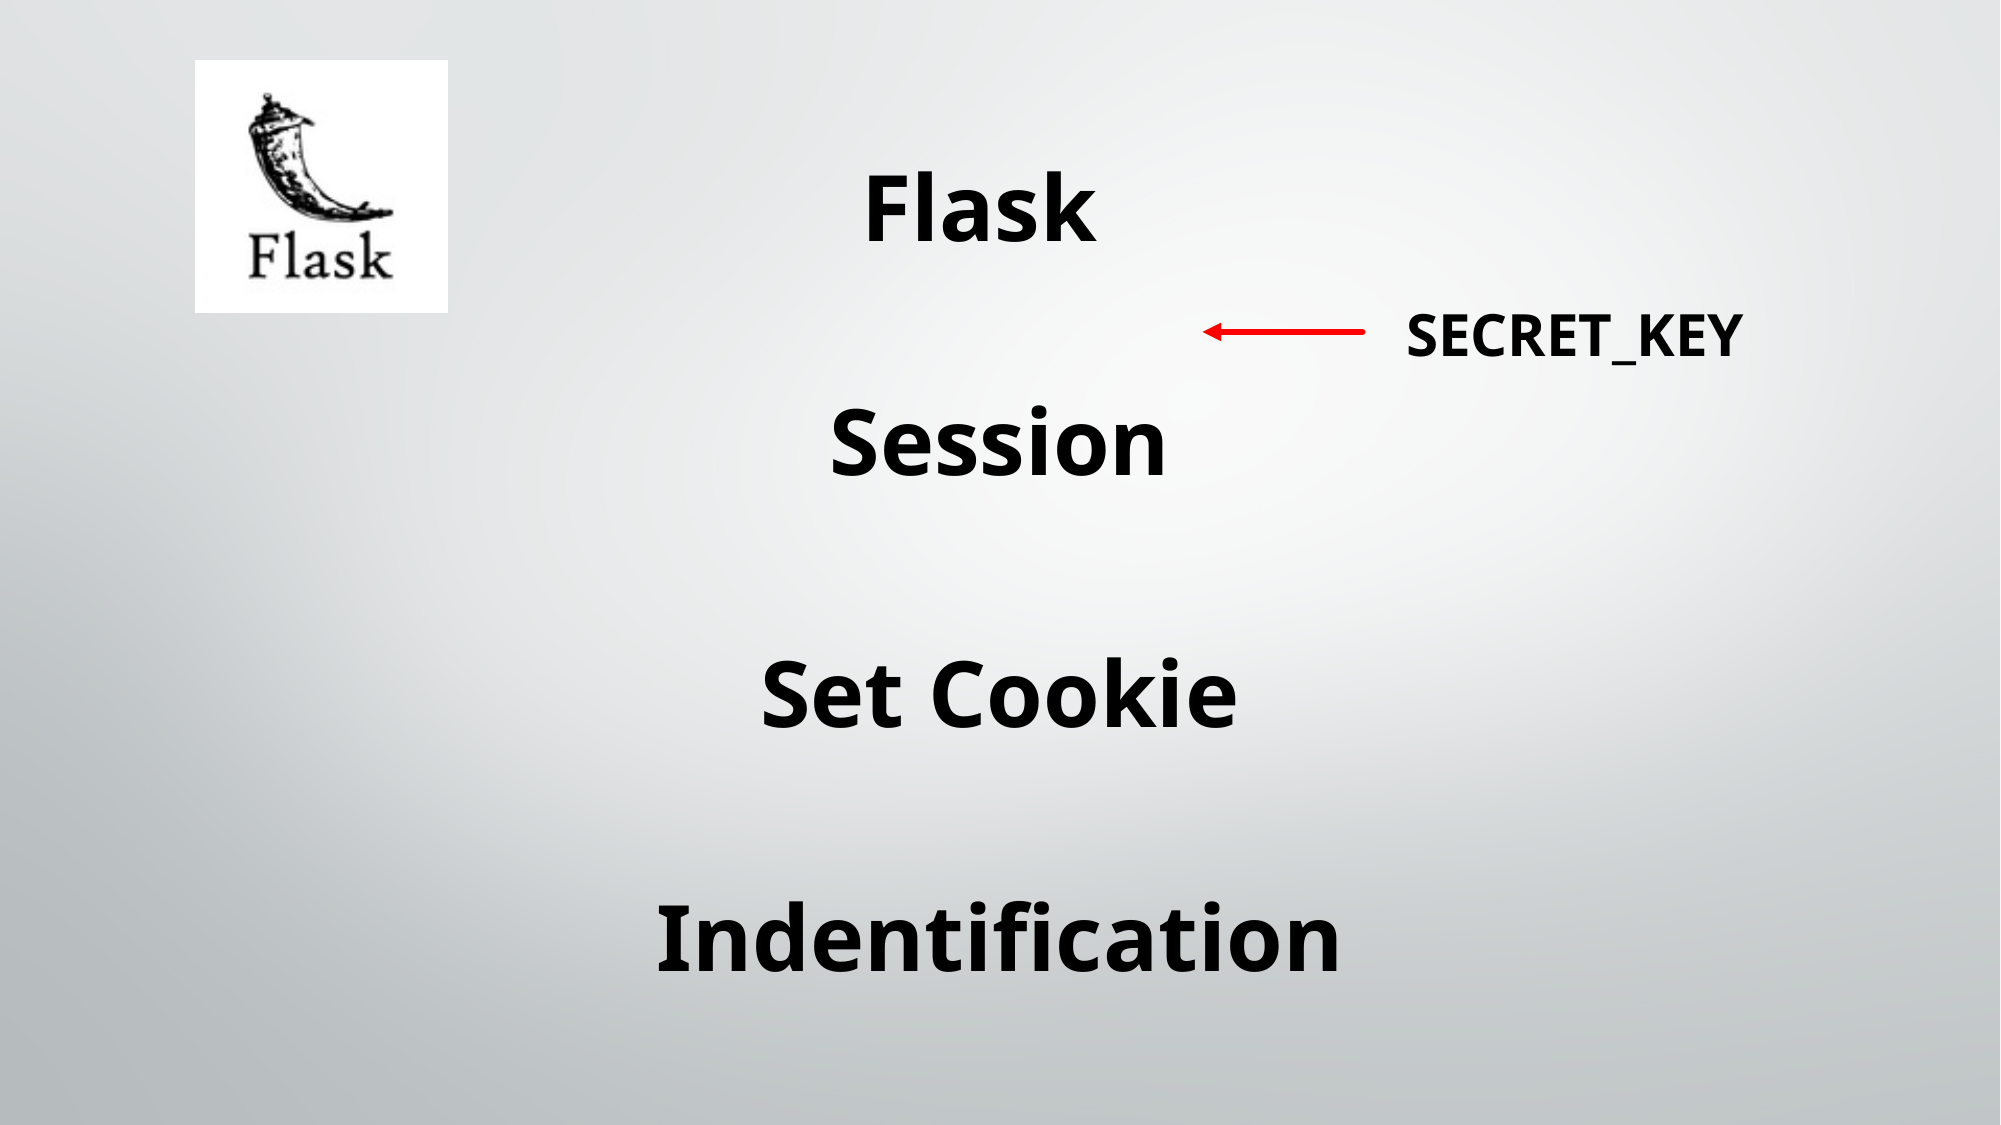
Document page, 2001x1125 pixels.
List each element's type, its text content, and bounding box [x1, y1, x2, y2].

picture [195, 60, 449, 313]
text_box Indentification [641, 872, 1359, 998]
text_box SECRET_KEY [1391, 290, 1759, 376]
text_box Flask [846, 142, 1112, 268]
text_box Set Cookie [745, 628, 1255, 754]
text_box Session [814, 376, 1186, 502]
